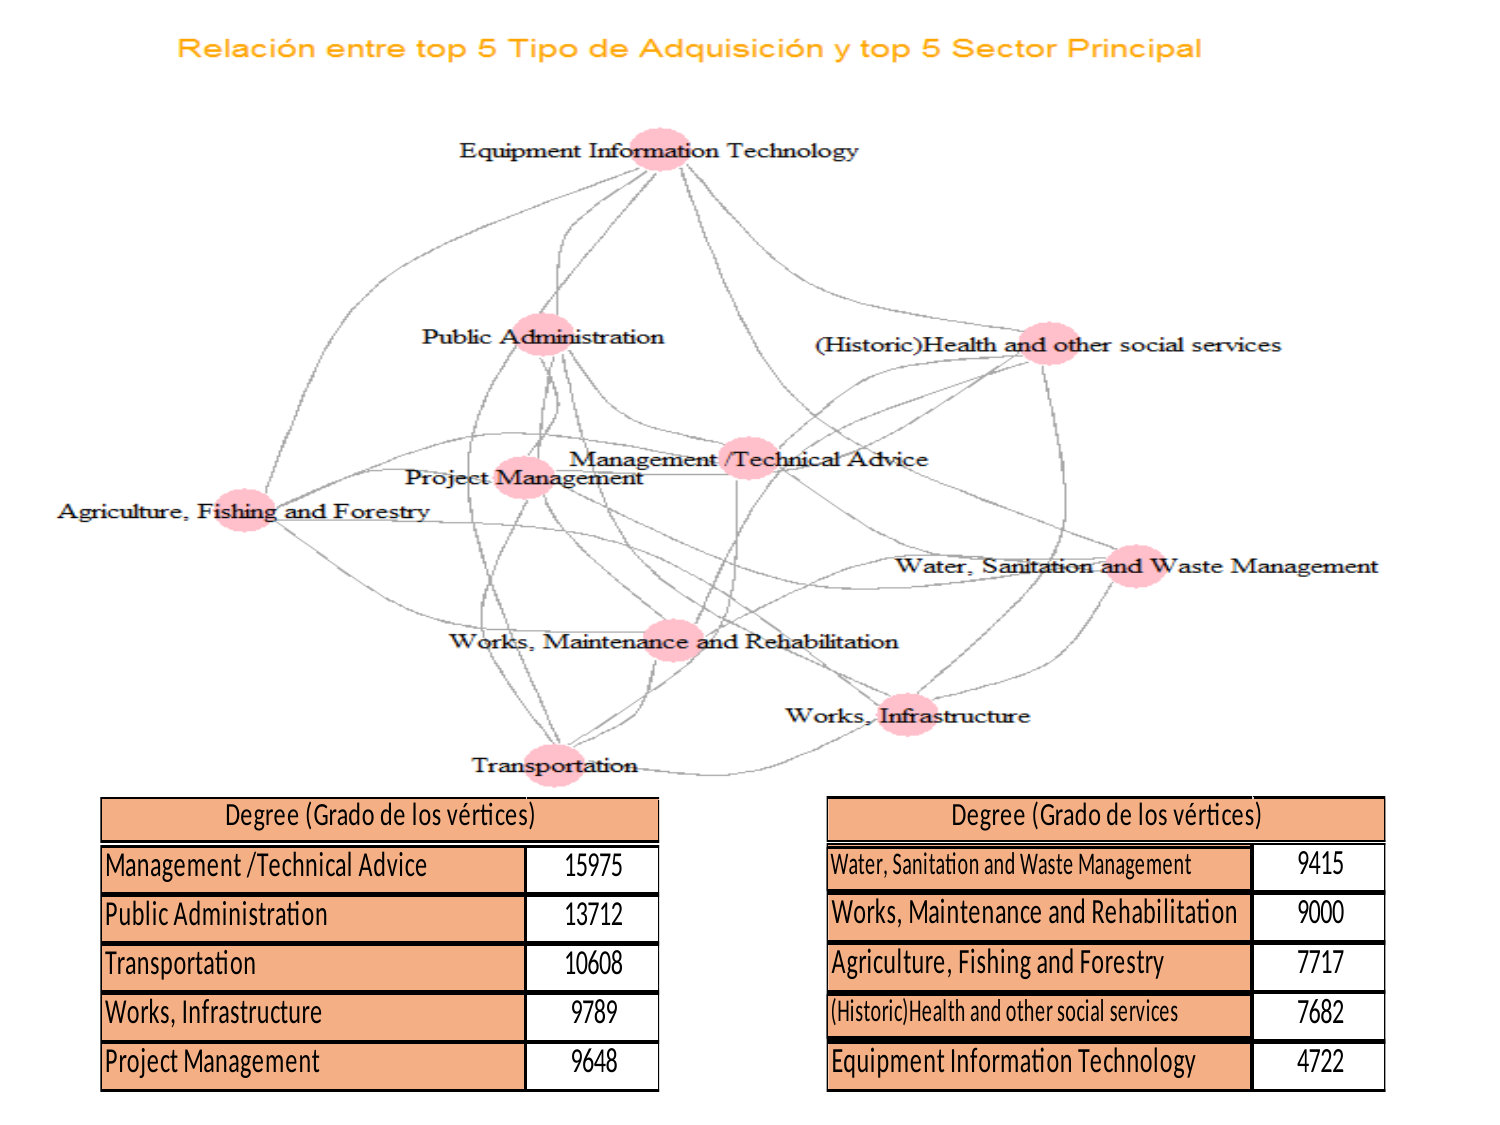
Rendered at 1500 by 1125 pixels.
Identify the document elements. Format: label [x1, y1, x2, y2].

text_box [41, 26, 1388, 1094]
